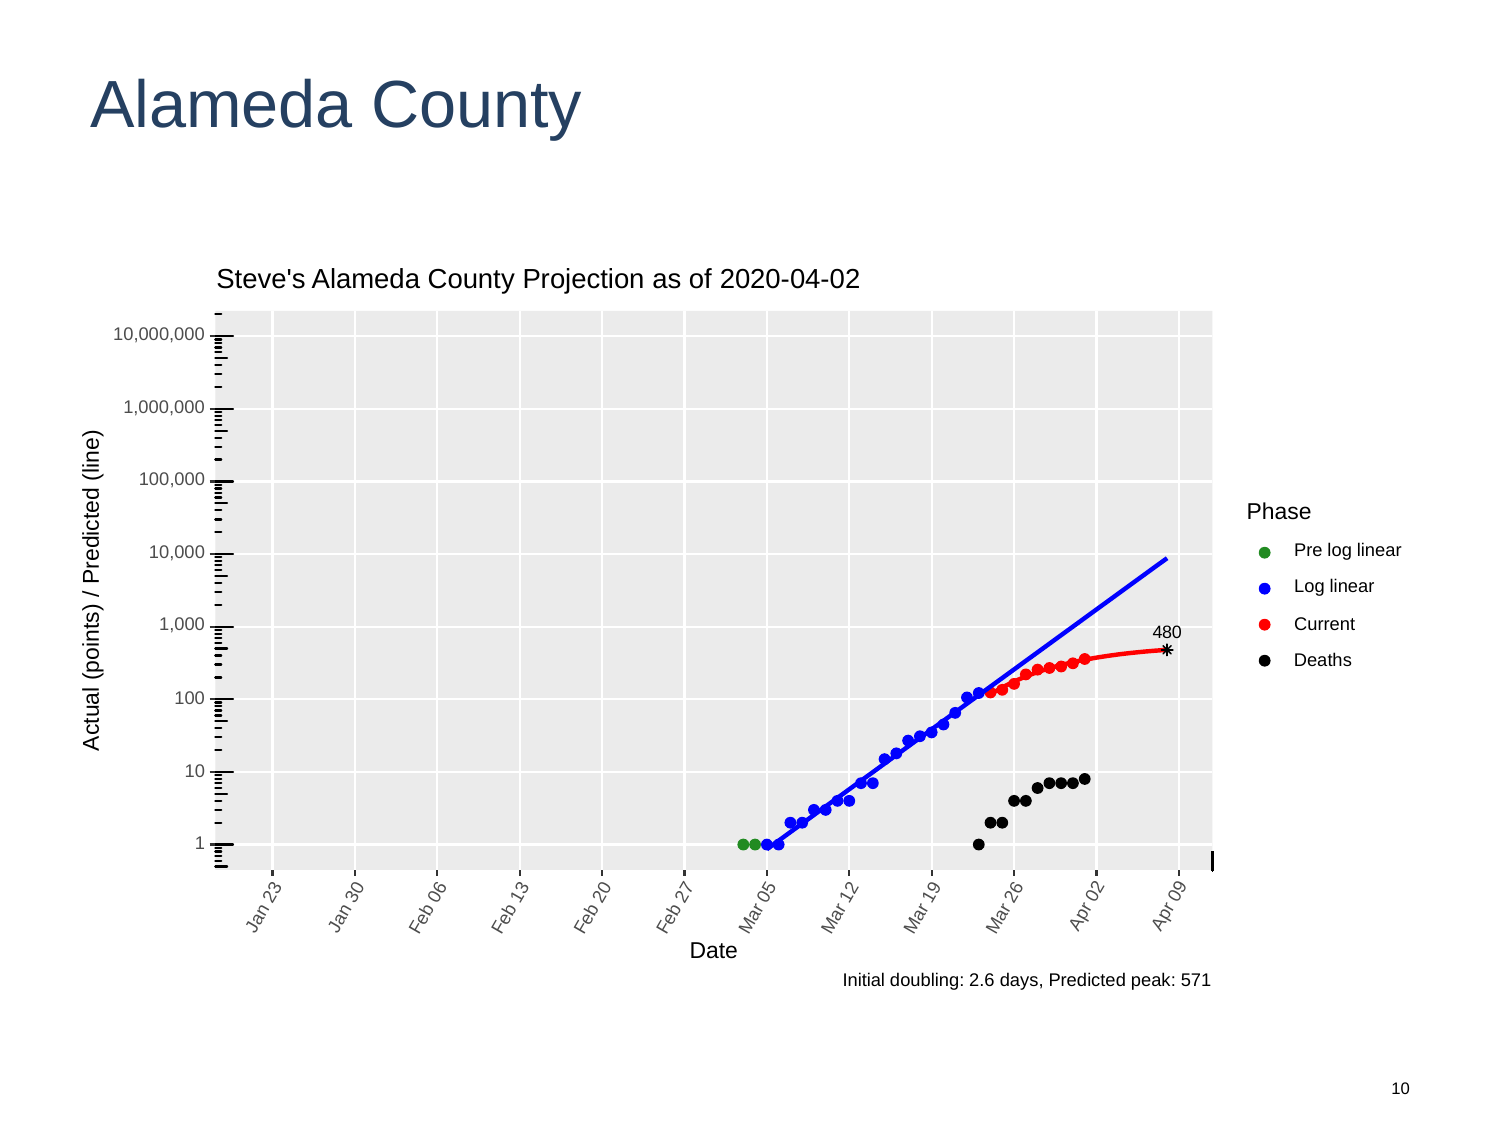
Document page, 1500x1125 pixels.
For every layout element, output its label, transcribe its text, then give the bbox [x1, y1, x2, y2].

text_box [74, 262, 1426, 1006]
title Alameda County [75, 7, 1425, 195]
slide_number 10 [1306, 1057, 1425, 1118]
